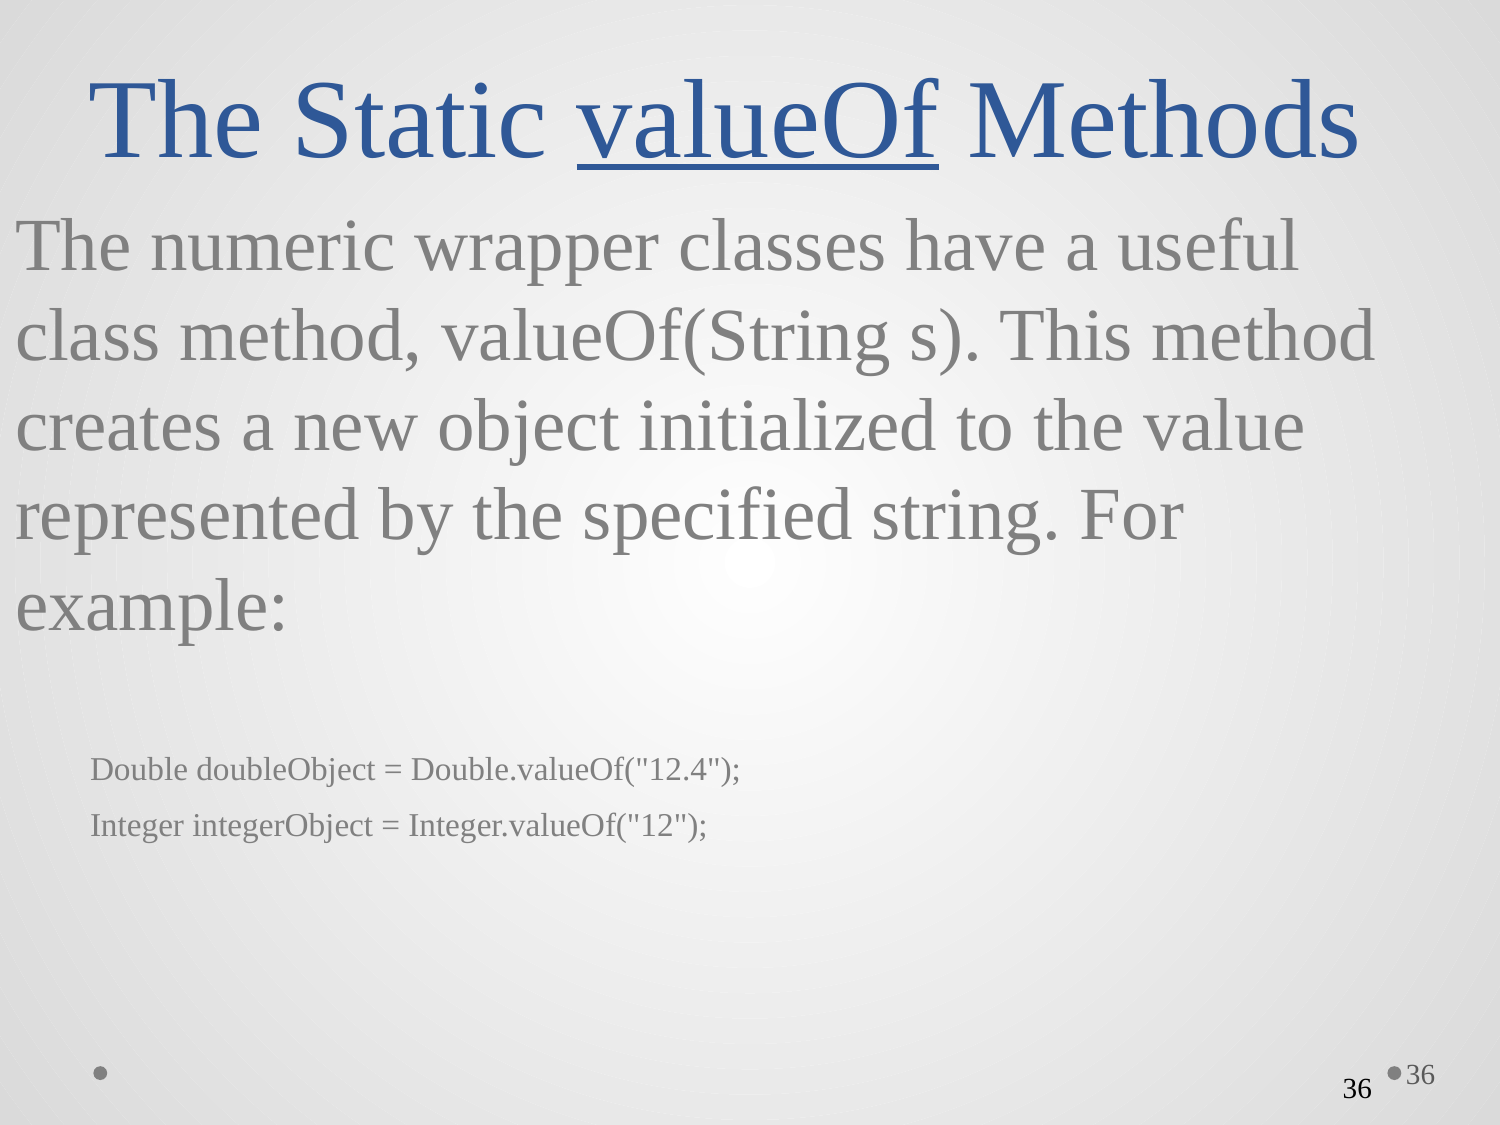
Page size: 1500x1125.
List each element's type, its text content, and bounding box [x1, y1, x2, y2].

text_box 36 [1074, 1049, 1388, 1125]
title The Static valueOf Methods [0, 37, 1450, 188]
slide_number 36 [1401, 1042, 1494, 1103]
list The numeric wrapper classes have a useful class method, valueOf(String s). This method creates a new object initialized to the value represented by the specified string. For example: Double doubleObject = Double.valueOf("12.4"); Integer integerObject = Integer.valueOf("12"); [0, 187, 1400, 1038]
